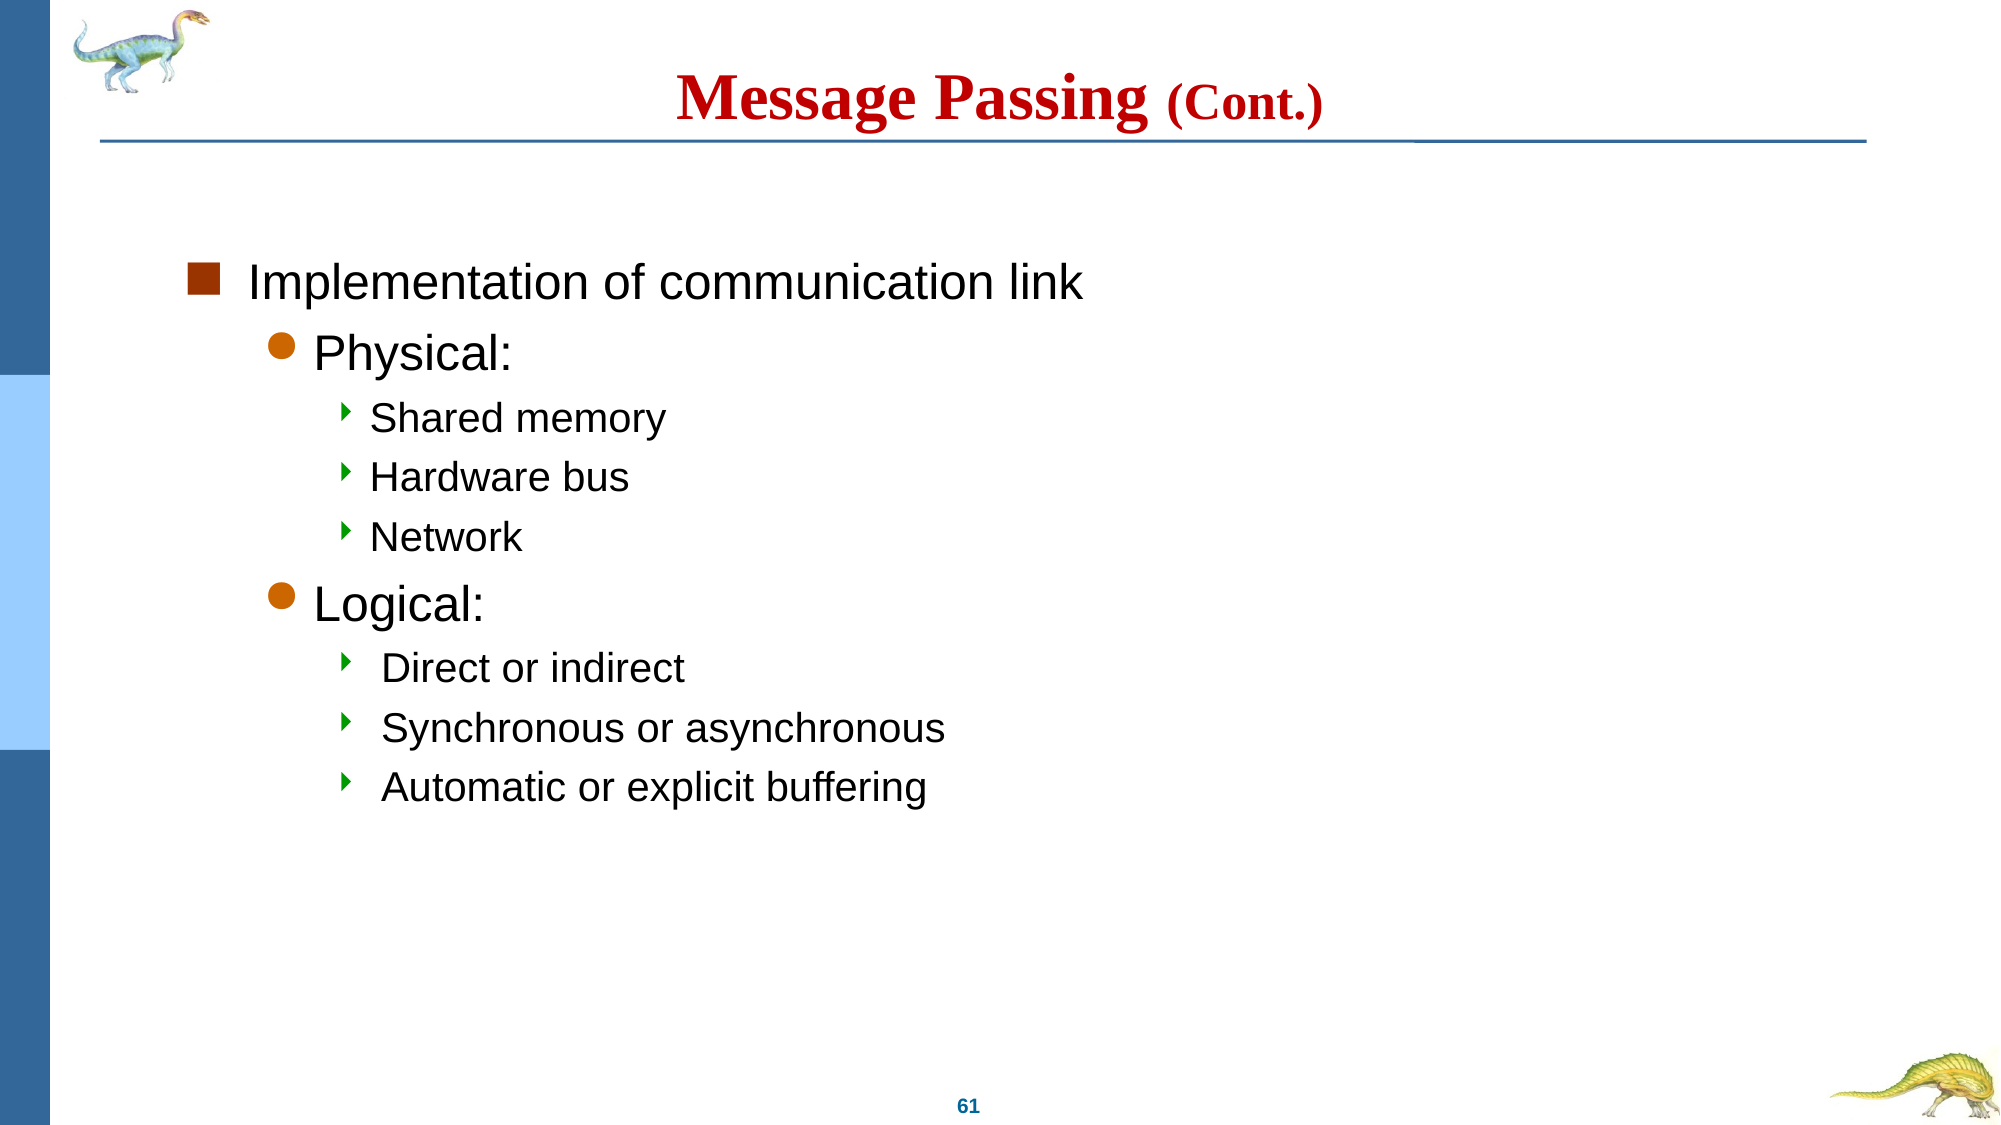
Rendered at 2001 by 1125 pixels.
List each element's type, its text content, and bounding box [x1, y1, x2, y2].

title Message Passing (Cont.) [99, 45, 1900, 141]
list Implementation of communication link Physical: Shared memory Hardware bus Network Logical: Direct or indirect Synchronous or asynchronous Automatic or explicit buffering [176, 187, 1900, 946]
picture [62, 0, 225, 102]
picture [1827, 1045, 2000, 1125]
